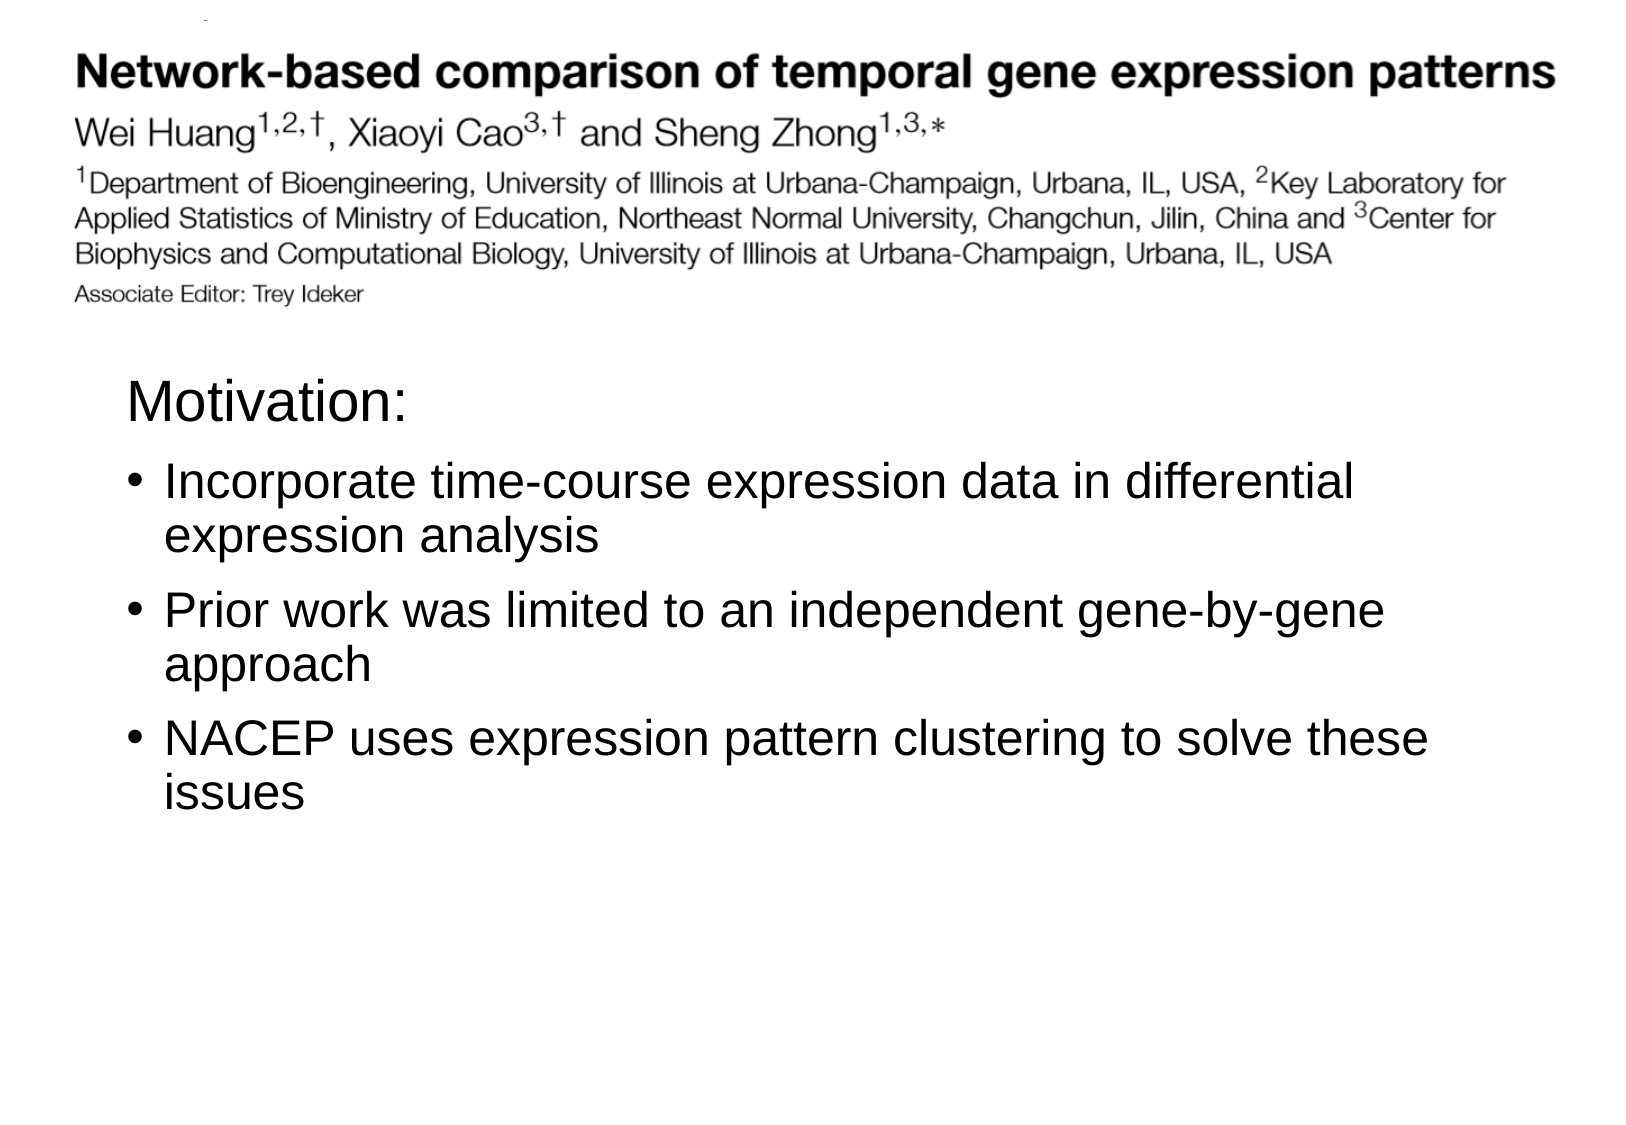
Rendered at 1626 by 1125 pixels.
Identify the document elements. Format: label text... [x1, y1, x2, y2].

text_box Motivation: Incorporate time-course expression data in differential expression analysis Prior work was limited to an independent gene-by-gene approach NACEP uses expression pattern clustering to solve these issues [111, 363, 1514, 1014]
picture [54, 20, 1571, 309]
